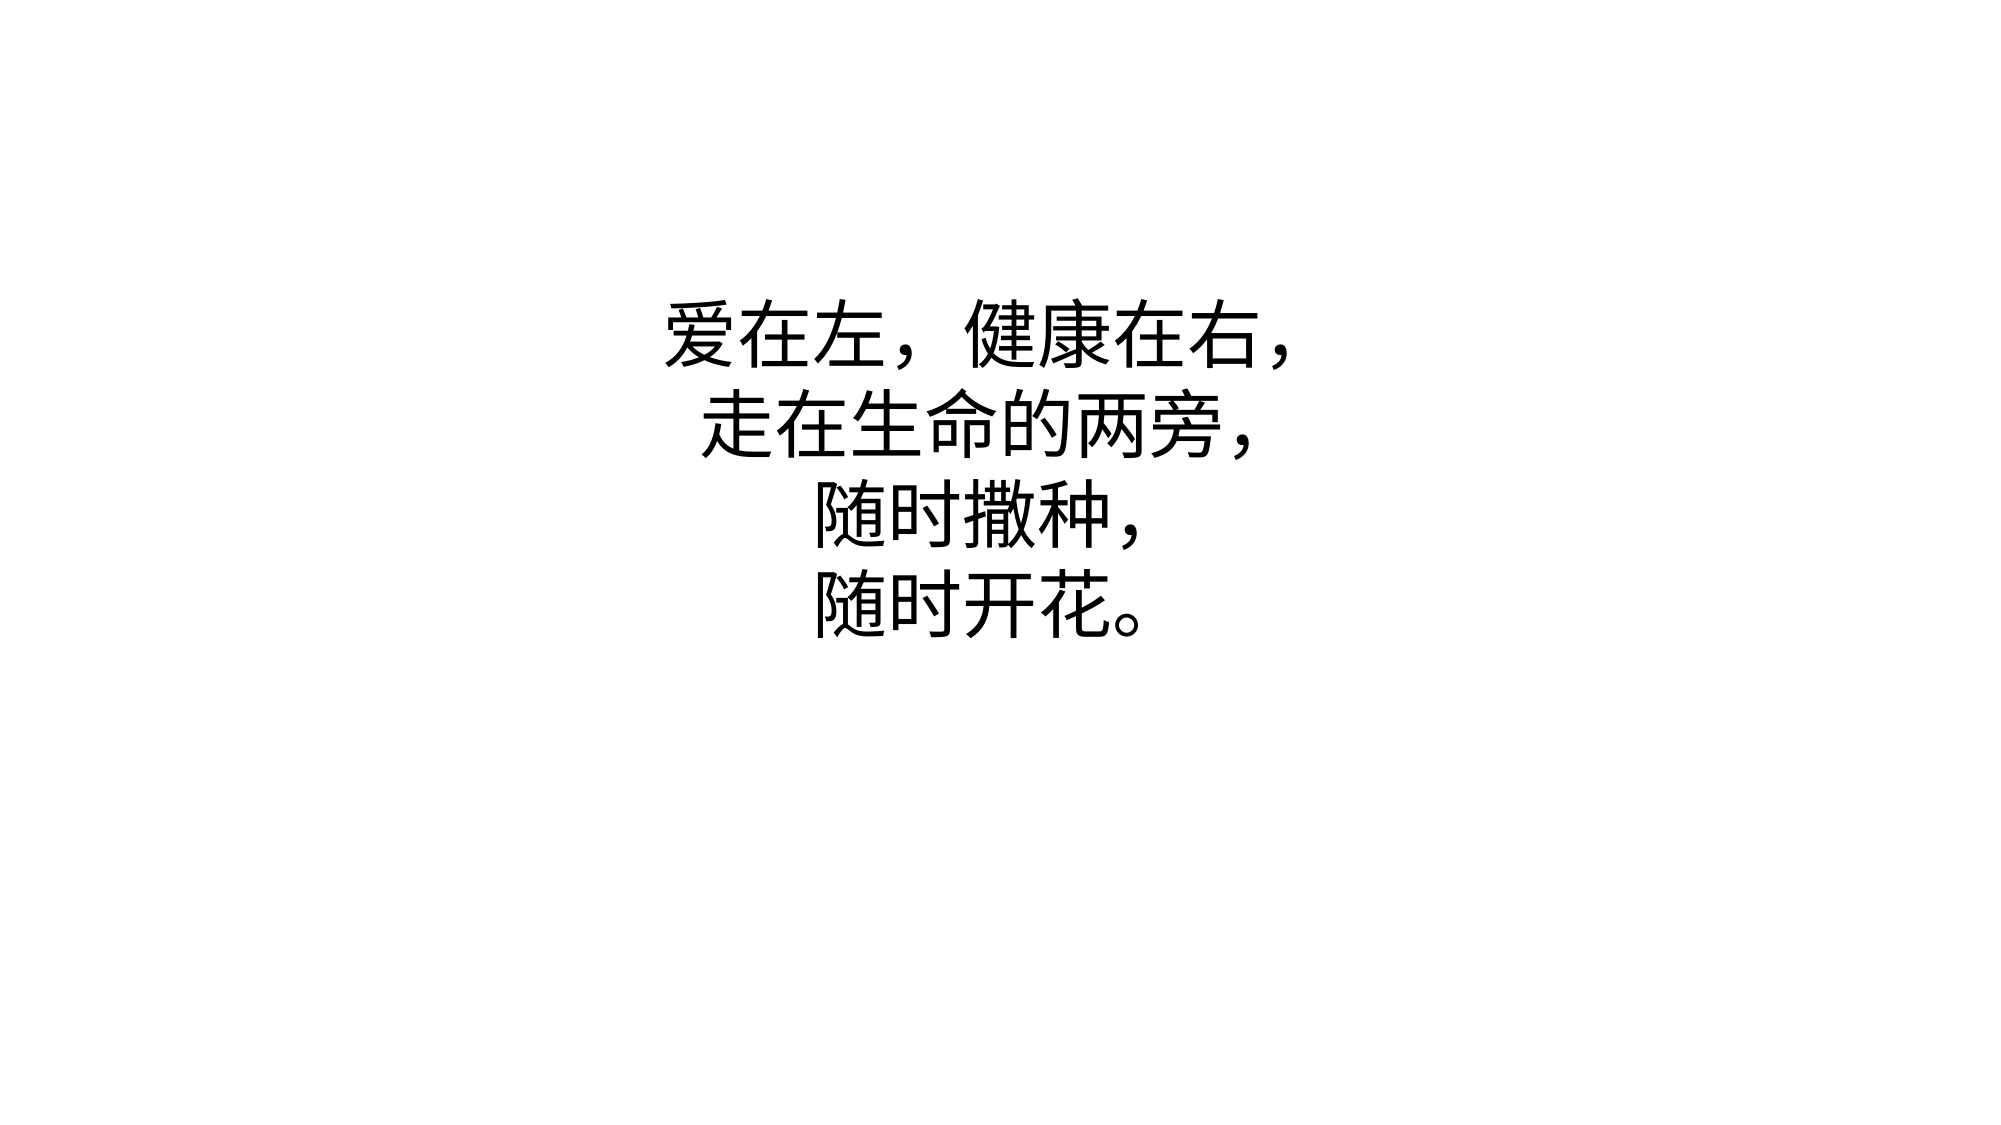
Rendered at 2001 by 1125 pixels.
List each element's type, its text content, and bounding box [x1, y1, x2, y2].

text_box 爱在左，健康在右， 走在生命的两旁， 随时撒种， 随时开花。 [336, 280, 1664, 656]
